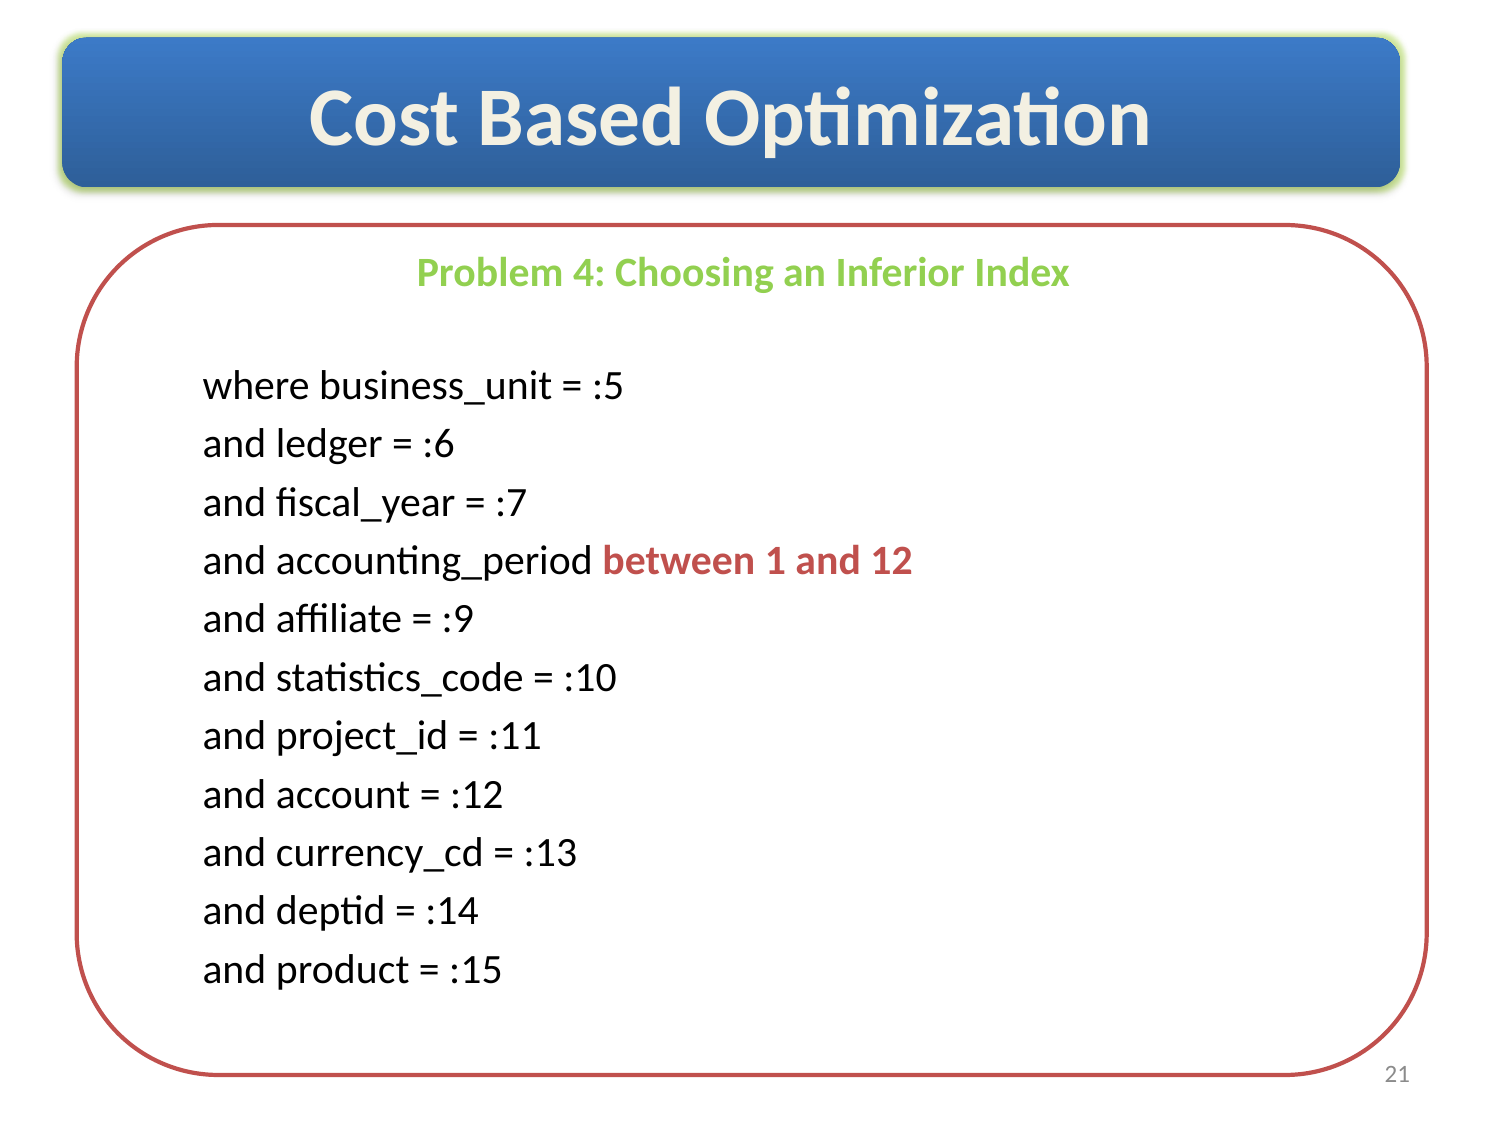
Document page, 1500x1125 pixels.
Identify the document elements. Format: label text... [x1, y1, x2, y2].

text_box [74, 280, 1429, 1078]
list where business_unit = :5 and ledger = :6 and fiscal_year = :7 and accounting_period between 1 and 12 and affiliate = :9 and statistics_code = :10 and project_id = :11 and account = :12 and currency_cd = :13 and deptid = :14 and product = :15 [187, 350, 1325, 1050]
text_box [156, 222, 1348, 237]
slide_number 21 [1074, 1042, 1425, 1103]
text_box Problem 4: Choosing an Inferior Index [87, 237, 1400, 303]
text_box Cost Based Optimization [62, 37, 1400, 188]
